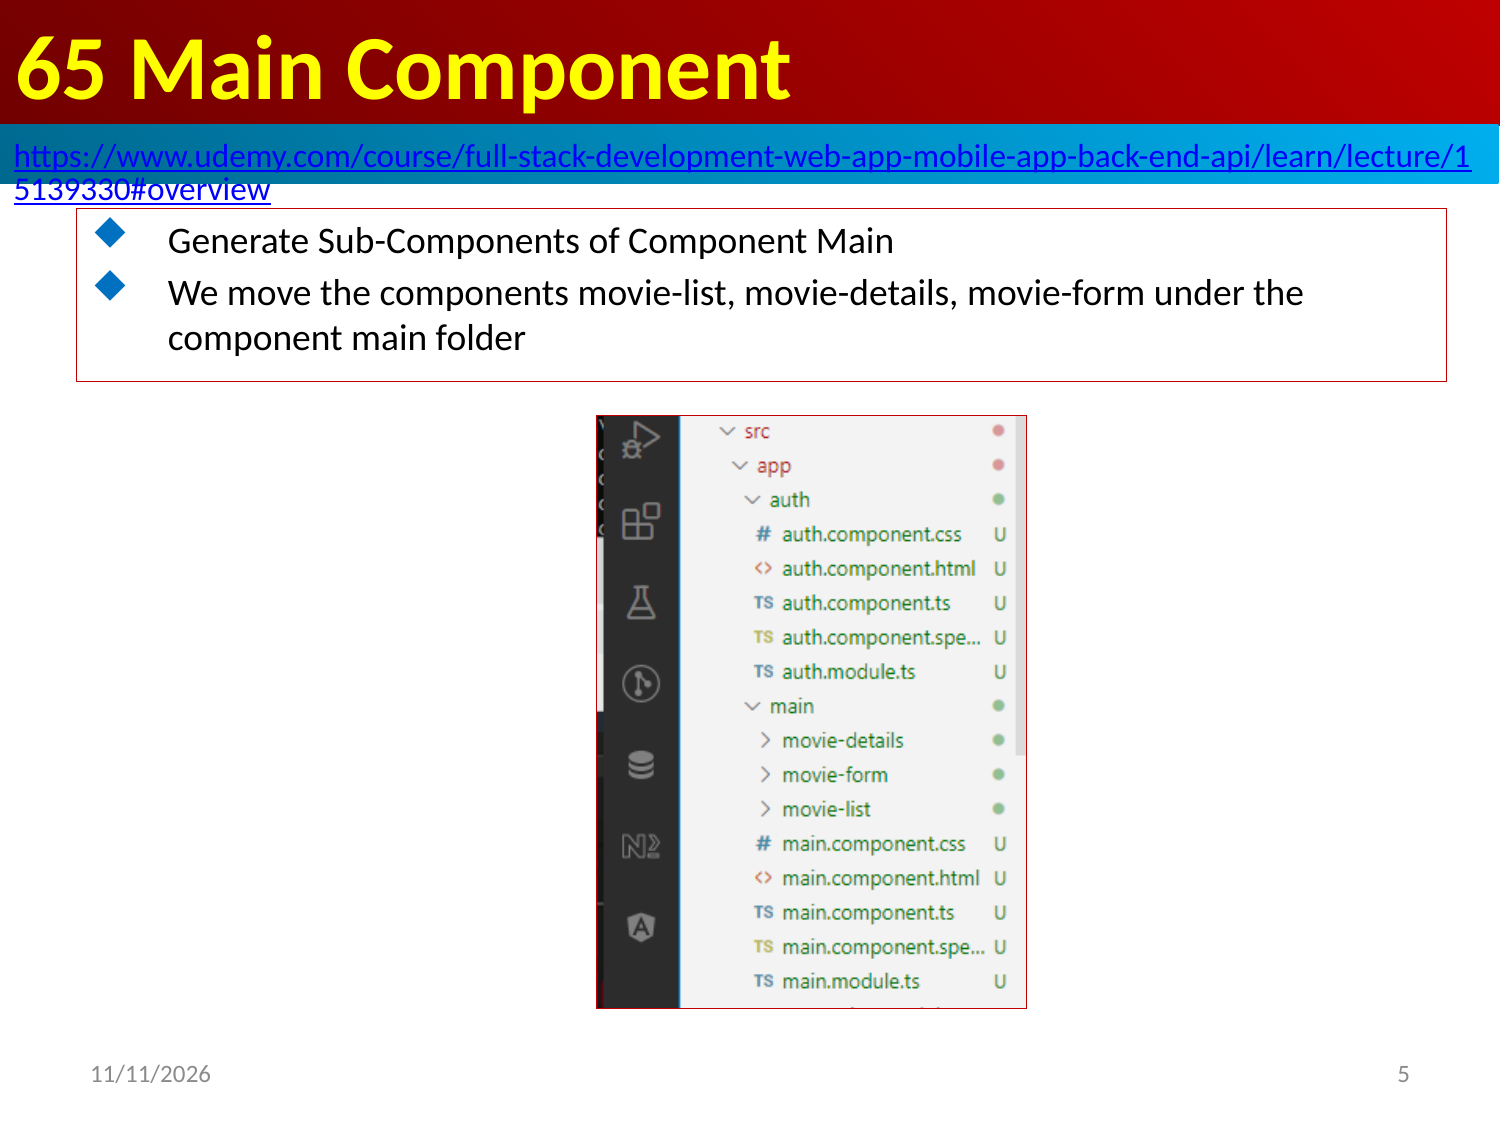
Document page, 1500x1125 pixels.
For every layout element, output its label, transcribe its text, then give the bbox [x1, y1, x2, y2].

picture [596, 414, 1027, 1010]
slide_number 5 [1074, 1042, 1425, 1103]
title 65 Main Component [0, 0, 1500, 126]
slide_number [75, 1042, 425, 1103]
text_box https://www.udemy.com/course/full-stack-development-web-app-mobile-app-back-end-api/learn/lecture/15139330#overview [0, 124, 1499, 184]
subtitle Generate Sub-Components of Component Main We move the components movie-list, movie-details, movie-form under the component main folder [76, 208, 1447, 382]
